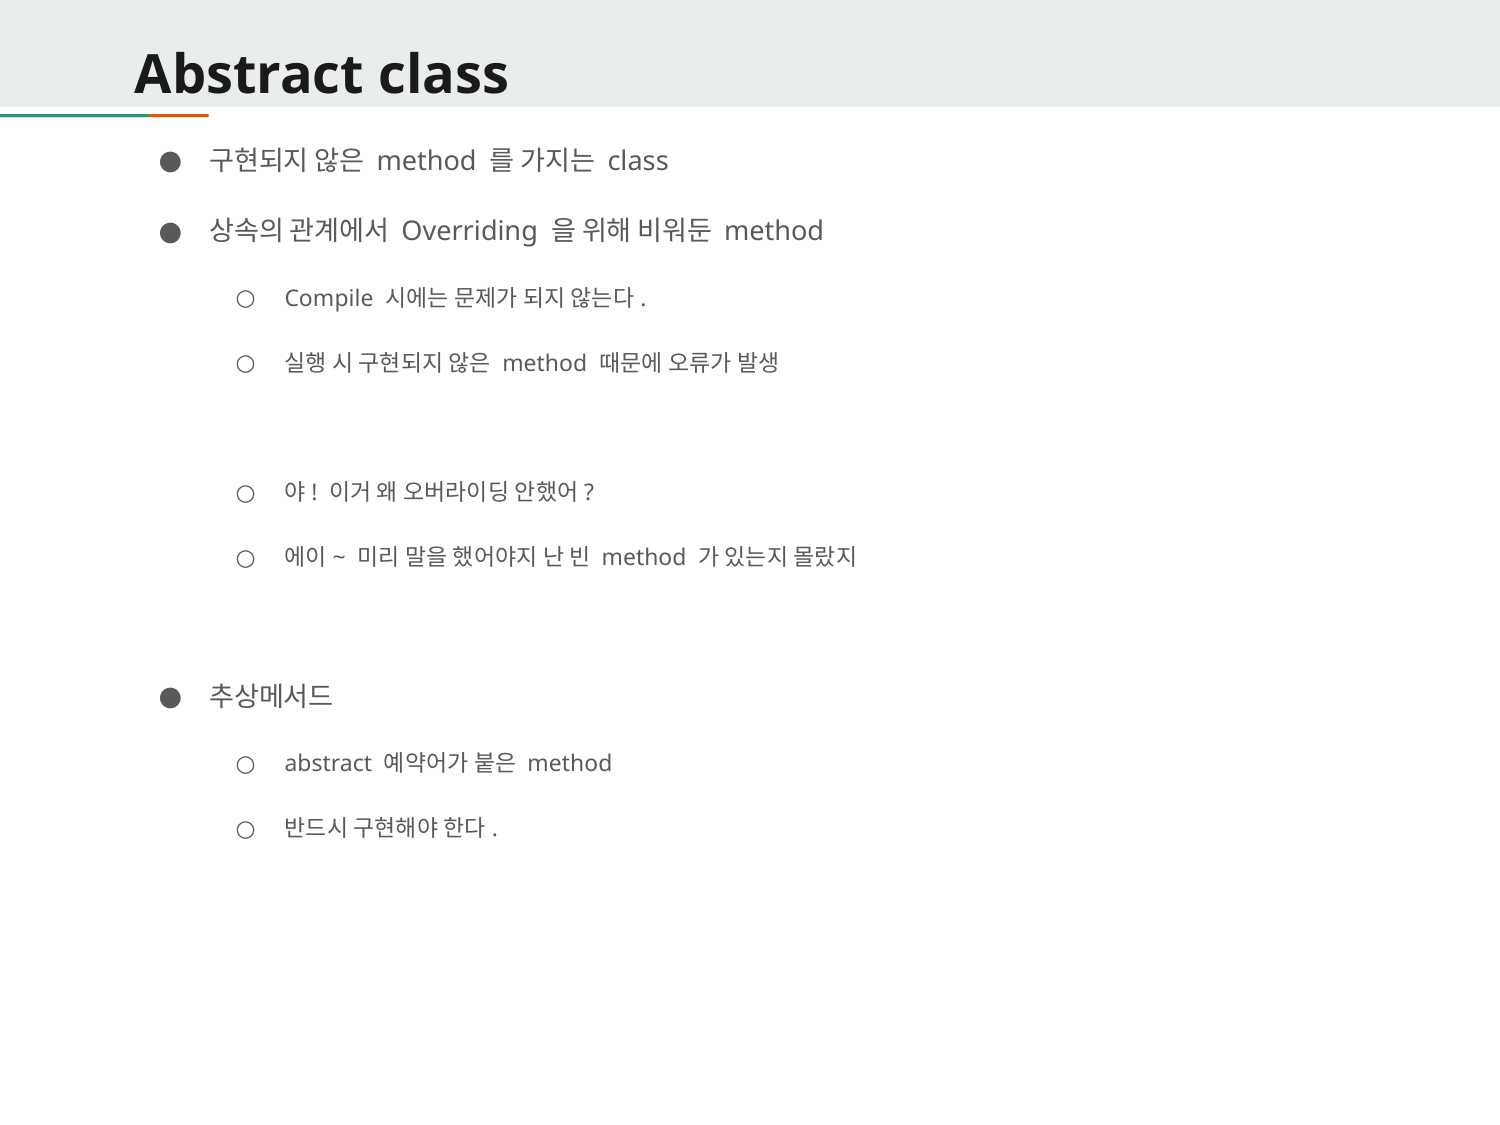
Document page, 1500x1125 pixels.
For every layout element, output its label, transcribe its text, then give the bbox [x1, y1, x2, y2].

list 구현되지 않은 method 를 가지는 class 상속의 관계에서 Overriding 을 위해 비워둔 method Compile 시에는 문제가 되지 않는다. 실행 시 구현되지 않은 method 때문에 오류가 발생 야! 이거 왜 오버라이딩 안했어? 에이~ 미리 말을 했어야지 난 빈 method 가 있는지 몰랐지 추상메서드 abstract 예약어가 붙은 method 반드시 구현해야 한다. [119, 130, 1381, 950]
title Abstract class [119, 13, 1381, 130]
